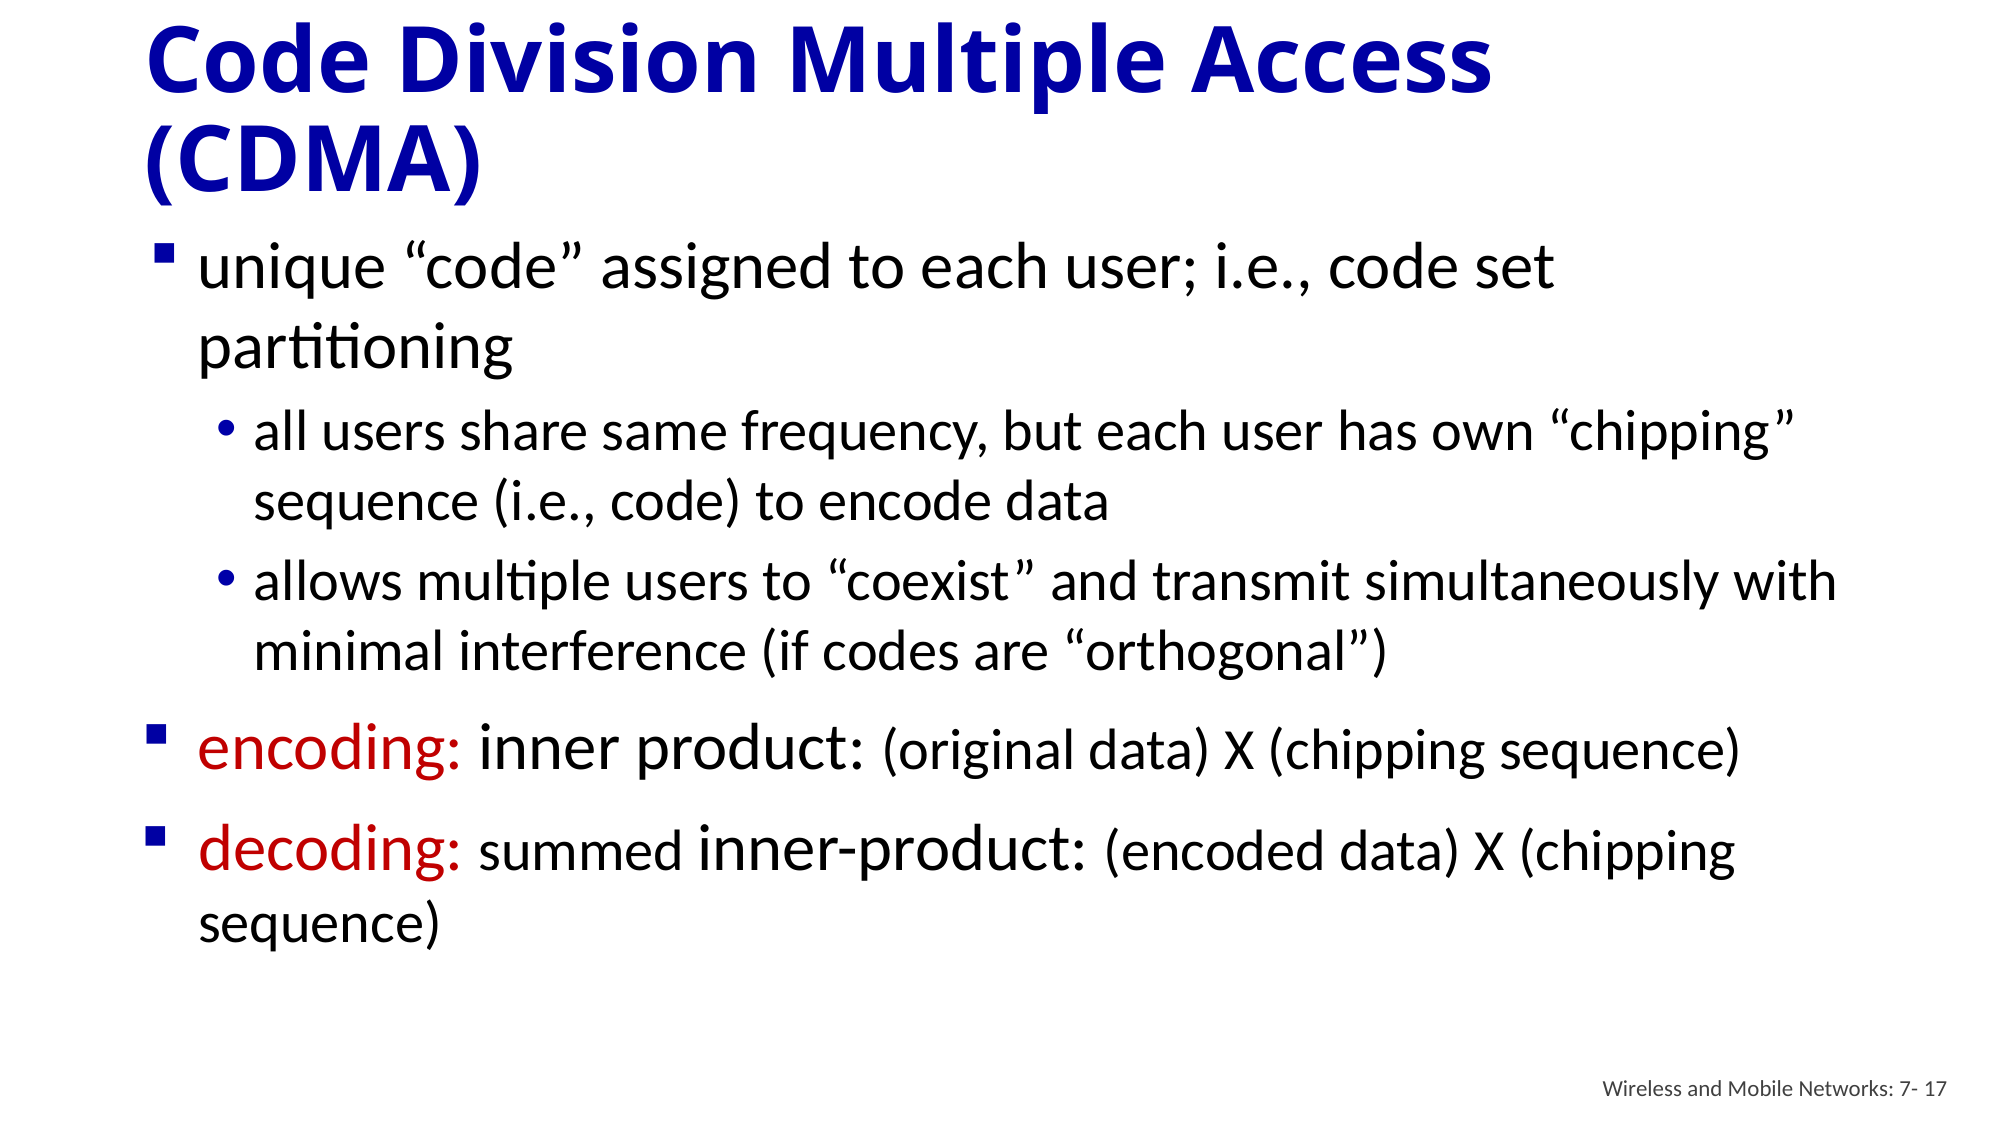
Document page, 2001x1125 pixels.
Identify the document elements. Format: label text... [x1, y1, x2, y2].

slide_number Wireless and Mobile Networks: 7- 17 [1512, 1056, 1963, 1117]
text_box unique “code” assigned to each user; i.e., code set partitioning all users share same frequency, but each user has own “chipping” sequence (i.e., code) to encode data allows multiple users to “coexist” and transmit simultaneously with minimal interference (if codes are “orthogonal”) encoding: inner product: (original data) X (chipping sequence) decoding: summed inner-product: (encoded data) X (chipping sequence) [125, 214, 1869, 977]
title Code Division Multiple Access (CDMA) [129, 38, 1855, 186]
